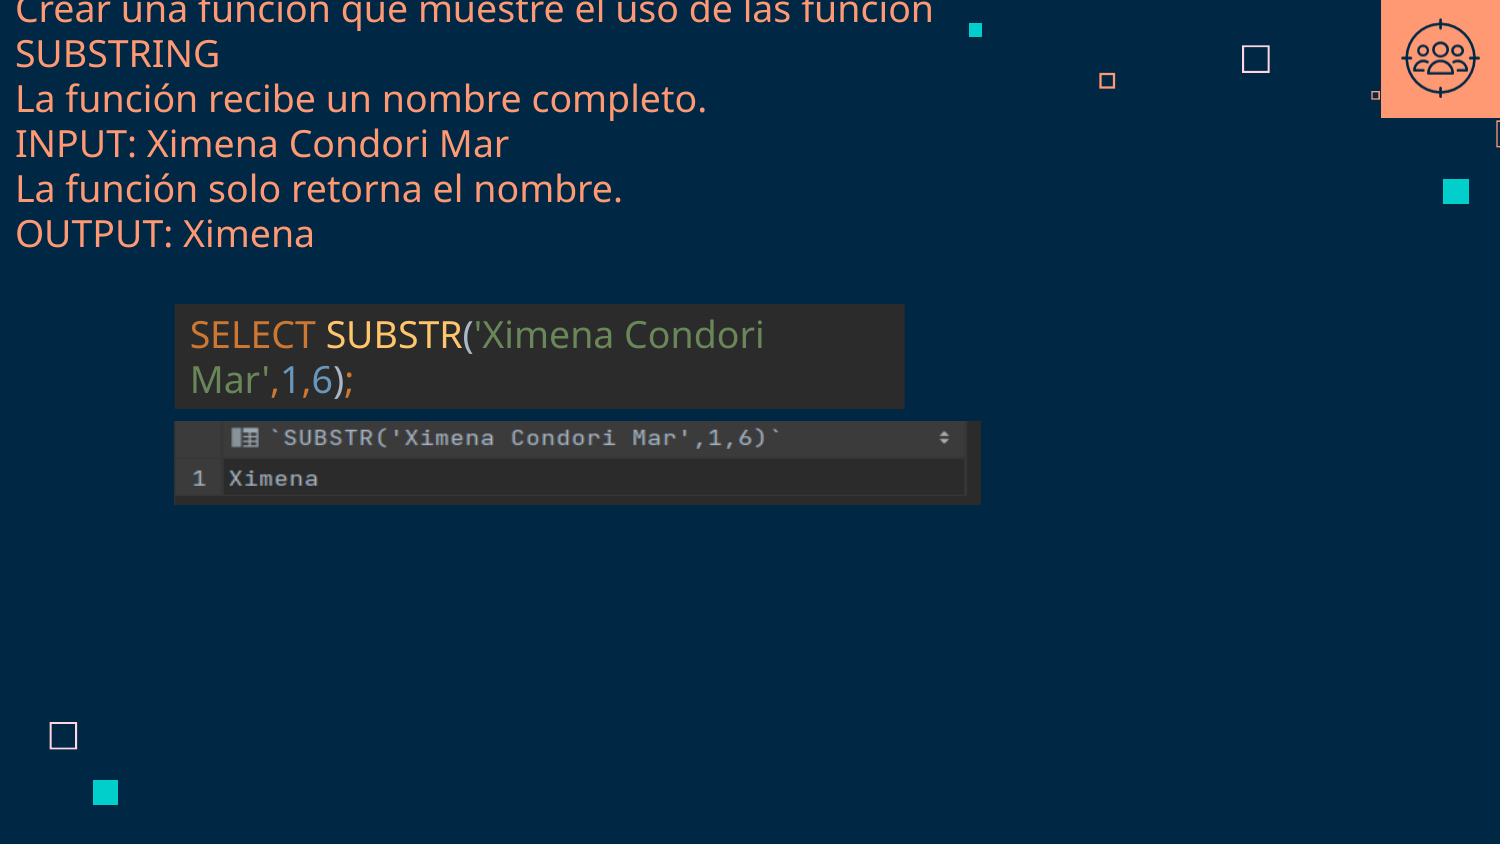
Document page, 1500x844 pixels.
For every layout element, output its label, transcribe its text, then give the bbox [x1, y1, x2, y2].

text_box SELECT SUBSTR('Ximena Condori Mar',1,6); [174, 303, 905, 409]
picture [1380, 0, 1500, 119]
picture [174, 421, 981, 505]
title Crear una función que muestre el uso de las función SUBSTRING La función recibe un nombre completo. INPUT: Ximena Condori Mar La función solo retorna el nombre. OUTPUT: Ximena [0, 0, 1042, 271]
